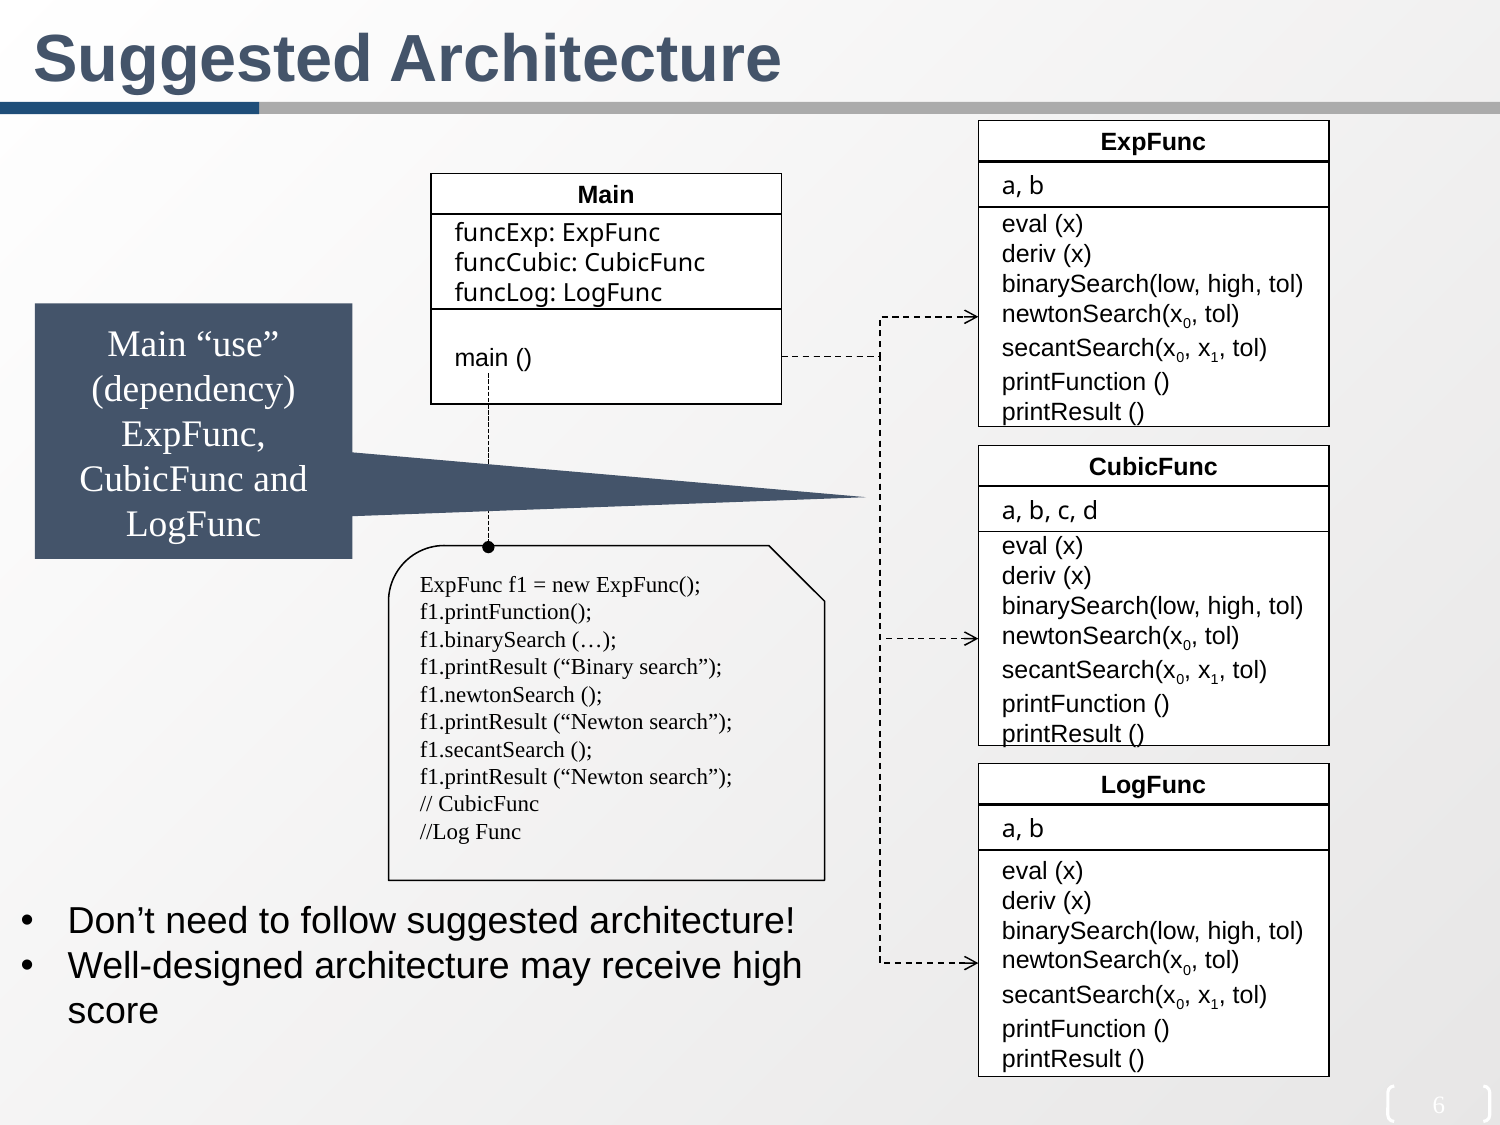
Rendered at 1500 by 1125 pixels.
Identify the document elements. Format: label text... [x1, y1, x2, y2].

text_box Main “use” (dependency) ExpFunc, CubicFunc and LogFunc [32, 301, 485, 561]
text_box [977, 763, 1330, 1077]
text_box ExpFunc f1 = new ExpFunc(); f1.printFunction(); f1.binarySearch (…); f1.printResult (“Binary search”); f1.newtonSearch (); f1.printResult (“Newton search”); f1.secantSearch (); f1.printResult (“Newton search”); // CubicFunc //Log Func [388, 545, 778, 881]
slide_number 6 [1386, 1084, 1492, 1123]
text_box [430, 172, 783, 405]
text_box Main “use” (dependency) ExpFunc, CubicFunc and LogFunc [500, 463, 777, 513]
list Suggested Architecture [0, 7, 1429, 91]
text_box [989, 445, 1330, 747]
text_box Don’t need to follow suggested architecture! Well-designed architecture may receive high score [5, 889, 869, 1039]
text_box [781, 360, 979, 964]
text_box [781, 316, 979, 357]
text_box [977, 119, 1330, 428]
